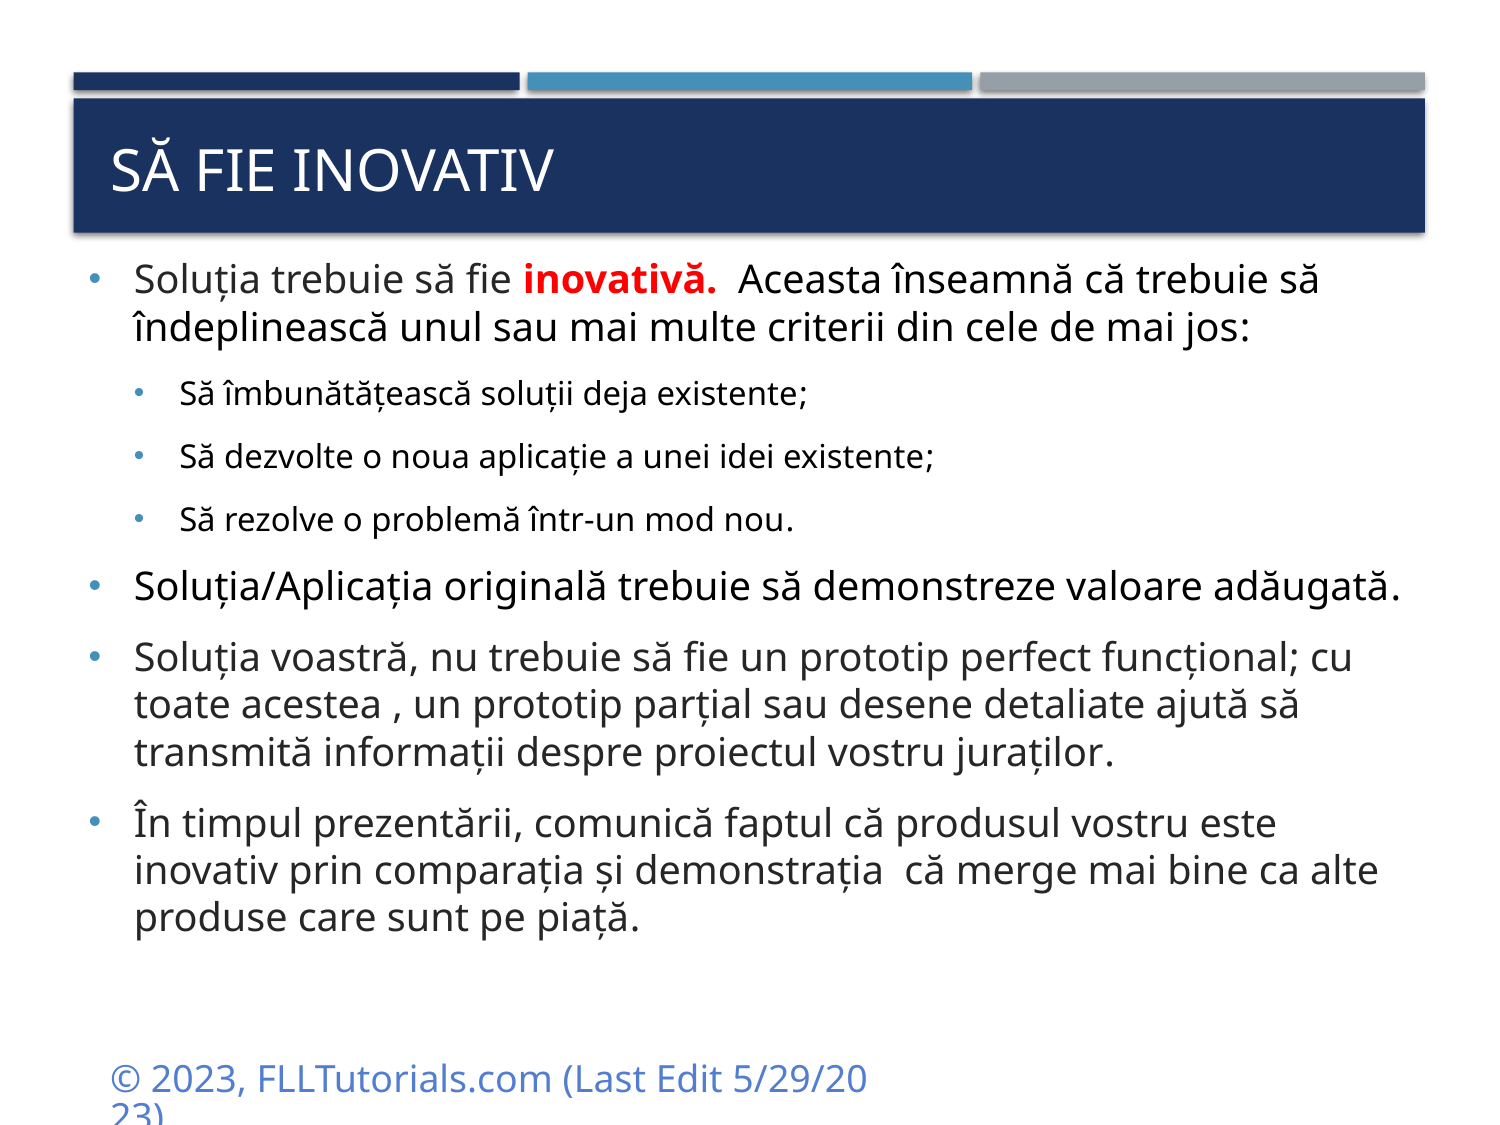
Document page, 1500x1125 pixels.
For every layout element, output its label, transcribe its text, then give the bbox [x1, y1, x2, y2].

footer © 2023, FLLTutorials.com (Last Edit 5/29/2023) [95, 1047, 895, 1108]
list Soluția trebuie să fie inovativă. Aceasta înseamnă că trebuie să îndeplinească unul sau mai multe criterii din cele de mai jos: Să îmbunătățească soluții deja existente; Să dezvolte o noua aplicație a unei idei existente; Să rezolve o problemă într-un mod nou. Soluția/Aplicația originală trebuie să demonstreze valoare adăugată. Soluția voastră, nu trebuie să fie un prototip perfect funcțional; cu toate acestea , un prototip parțial sau desene detaliate ajută să transmită informații despre proiectul vostru juraților. În timpul prezentării, comunică faptul că produsul vostru este inovativ prin comparația și demonstrația că merge mai bine ca alte produse care sunt pe piață. [73, 246, 1425, 962]
title Să fie inovativ [95, 112, 1406, 211]
